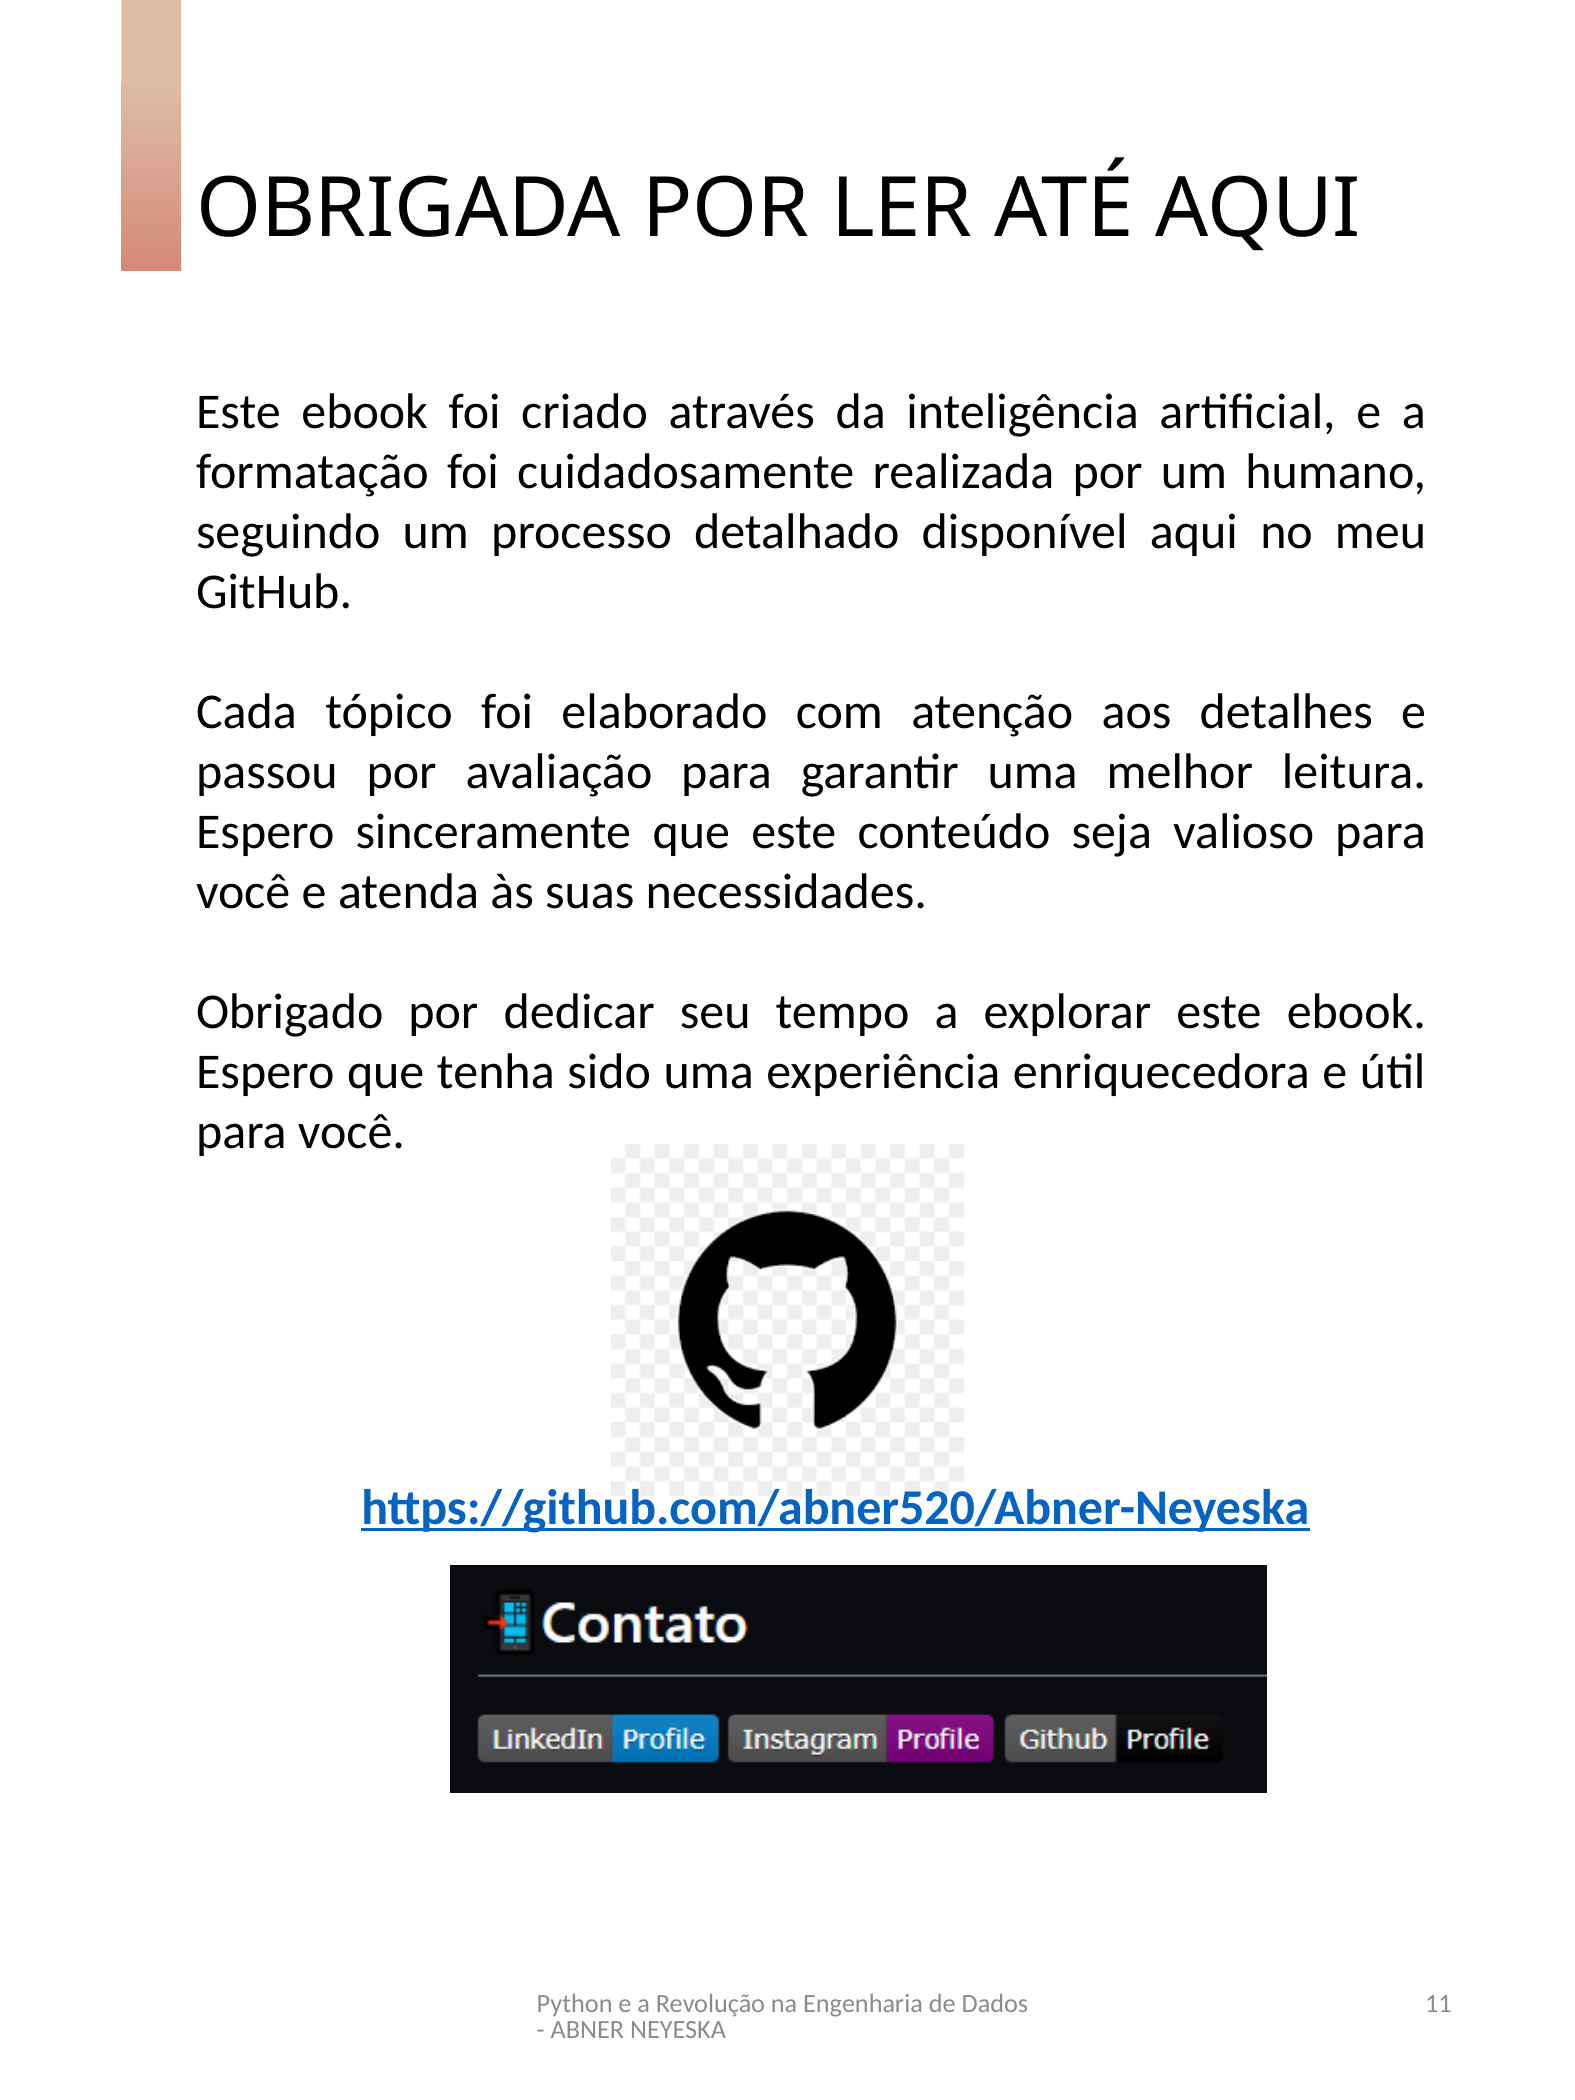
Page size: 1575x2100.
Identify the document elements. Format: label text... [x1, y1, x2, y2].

slide_number 11 [1112, 1946, 1467, 2059]
picture [450, 1565, 1267, 1793]
picture [611, 1144, 964, 1496]
text_box https://github.com/abner520/Abner-Neyeska [278, 1466, 1392, 1542]
text_box [120, 0, 182, 272]
text_box Este ebook foi criado através da inteligência artificial, e a formatação foi cuidadosamente realizada por um humano, seguindo um processo detalhado disponível aqui no meu GitHub. Cada tópico foi elaborado com atenção aos detalhes e passou por avaliação para garantir uma melhor leitura. Espero sinceramente que este conteúdo seja valioso para você e atenda às suas necessidades. Obrigado por dedicar seu tempo a explorar este ebook. Espero que tenha sido uma experiência enriquecedora e útil para você. [181, 371, 1442, 1167]
footer Python e a Revolução na Engenharia de Dados - ABNER NEYESKA [521, 1946, 1054, 2059]
text_box OBRIGADA POR LER ATÉ AQUI [182, 145, 1442, 261]
